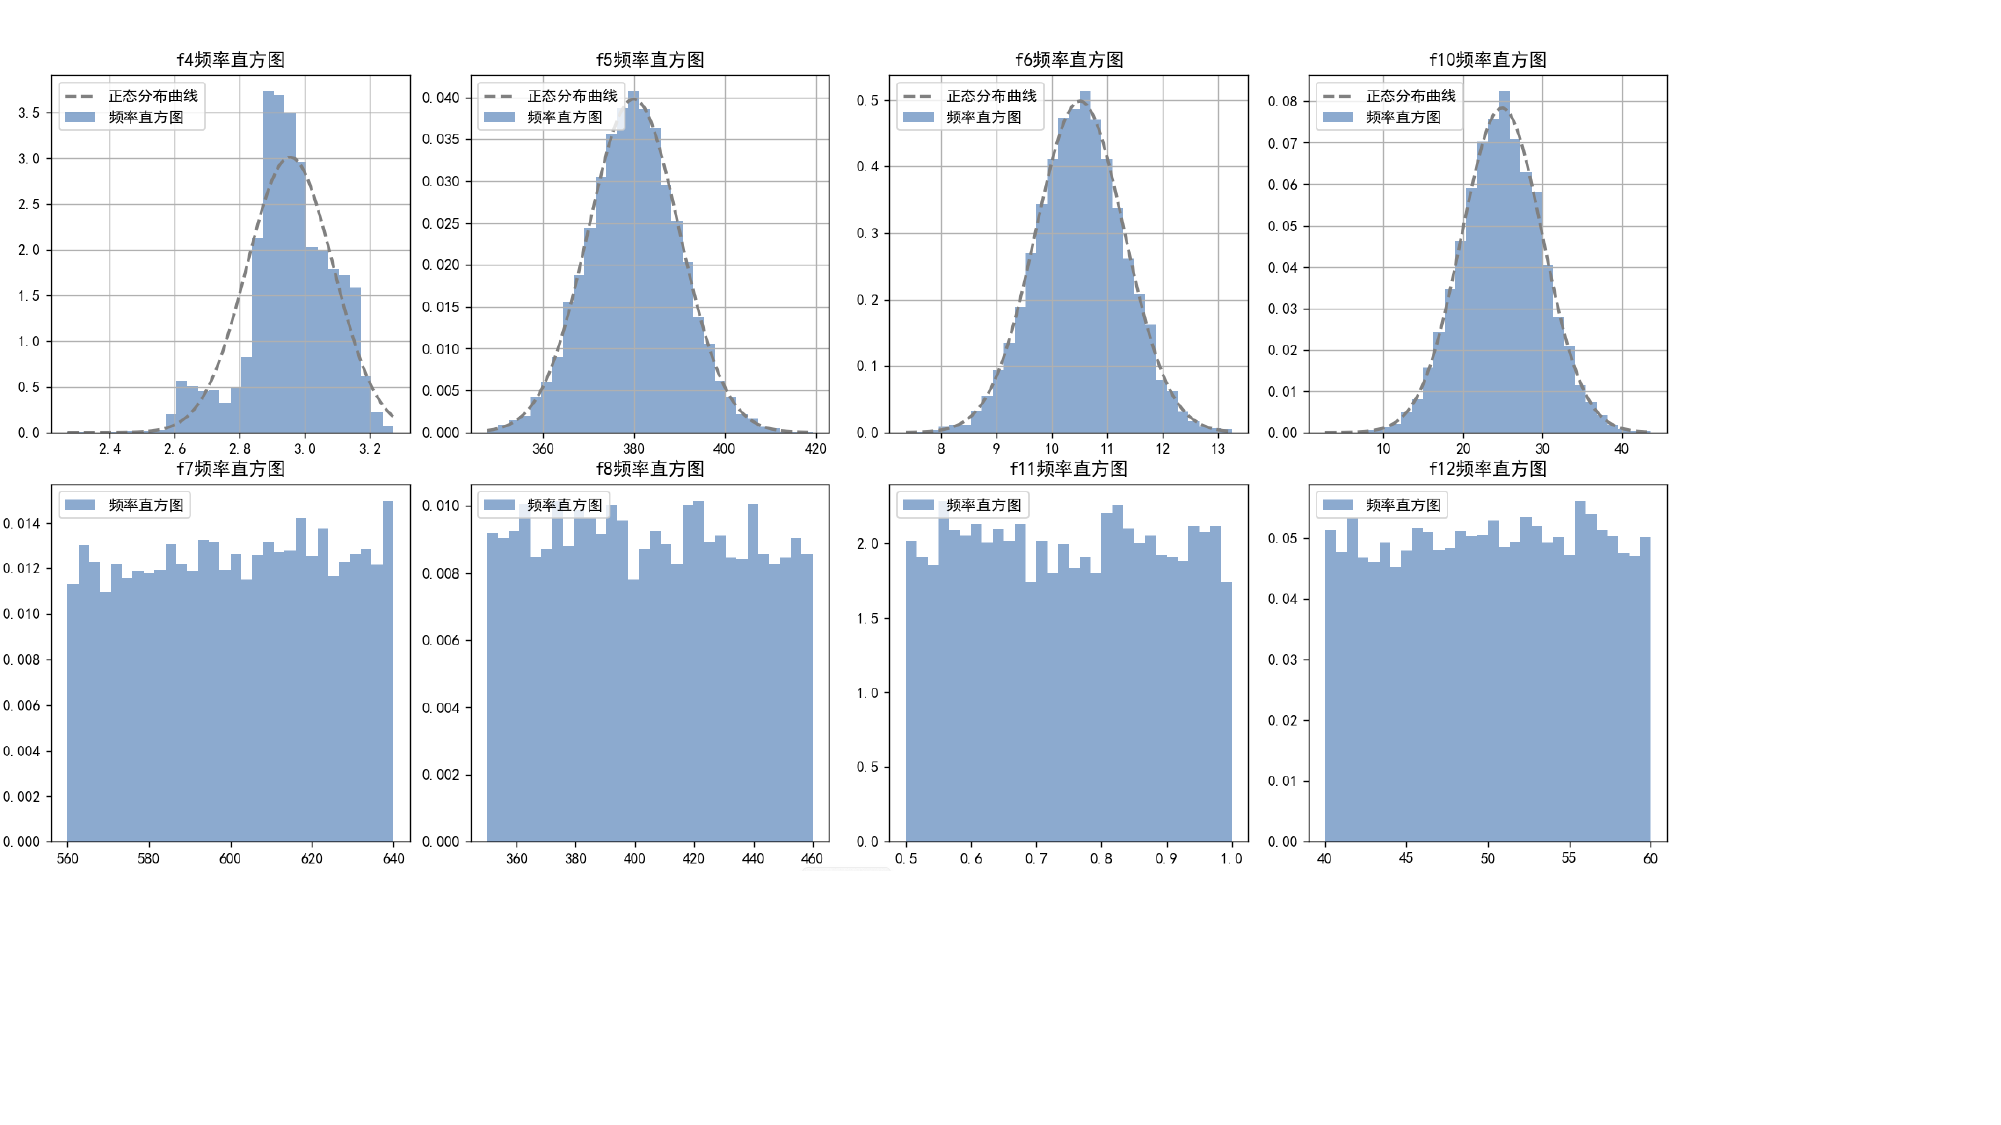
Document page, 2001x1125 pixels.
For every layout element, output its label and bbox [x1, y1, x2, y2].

picture [0, 47, 1680, 871]
